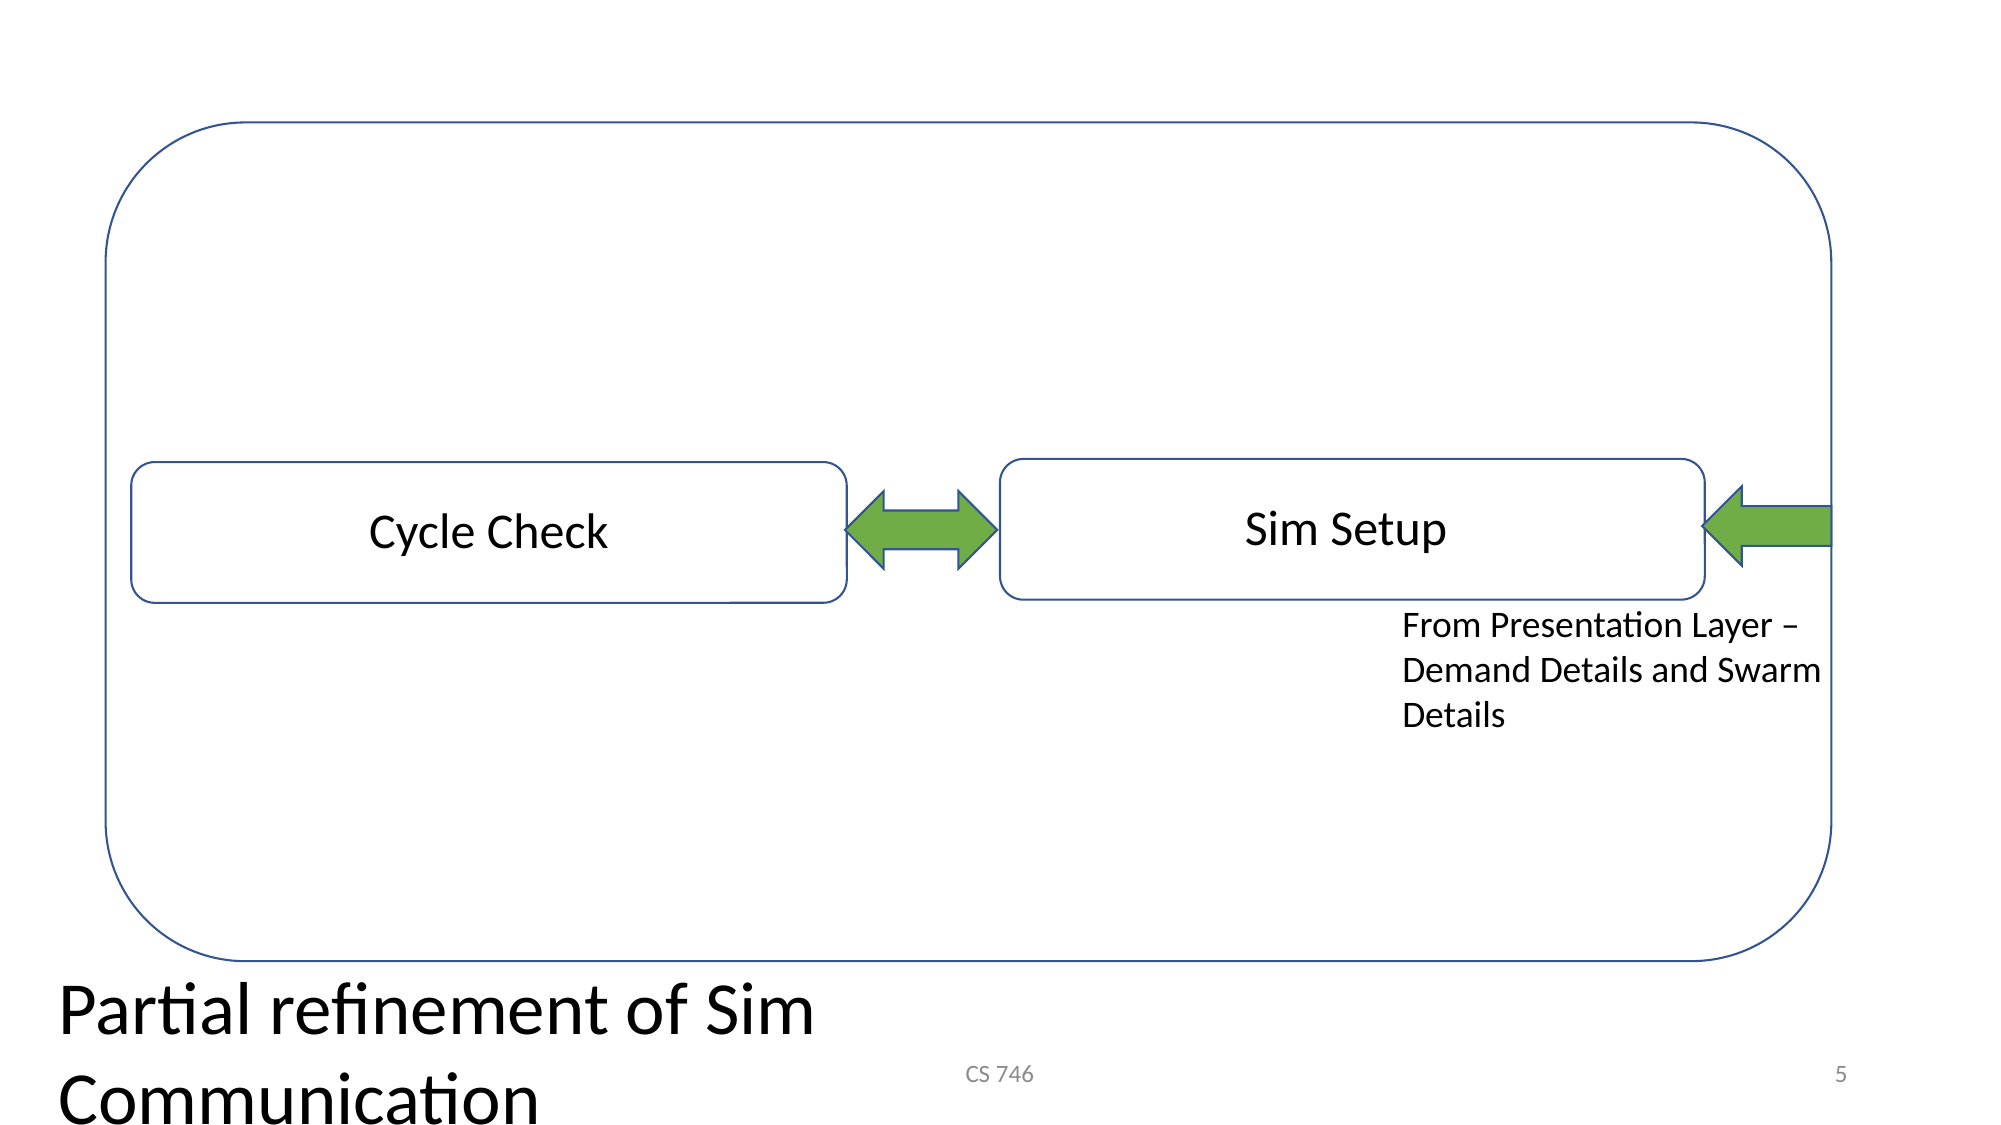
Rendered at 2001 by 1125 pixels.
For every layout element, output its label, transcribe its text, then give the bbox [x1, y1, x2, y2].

text_box [104, 121, 1833, 963]
text_box [843, 488, 999, 572]
text_box [1700, 483, 1833, 569]
text_box From Presentation Layer – Demand Details and Swarm Details [1387, 592, 1863, 743]
text_box [130, 461, 848, 604]
slide_number 5 [1412, 1042, 1863, 1103]
text_box Sim Setup [994, 488, 1698, 563]
text_box Partial refinement of Sim Communication [43, 952, 935, 1125]
text_box [998, 457, 1706, 601]
text_box Cycle Check [137, 491, 841, 566]
footer CS 746 [935, 1042, 1338, 1103]
